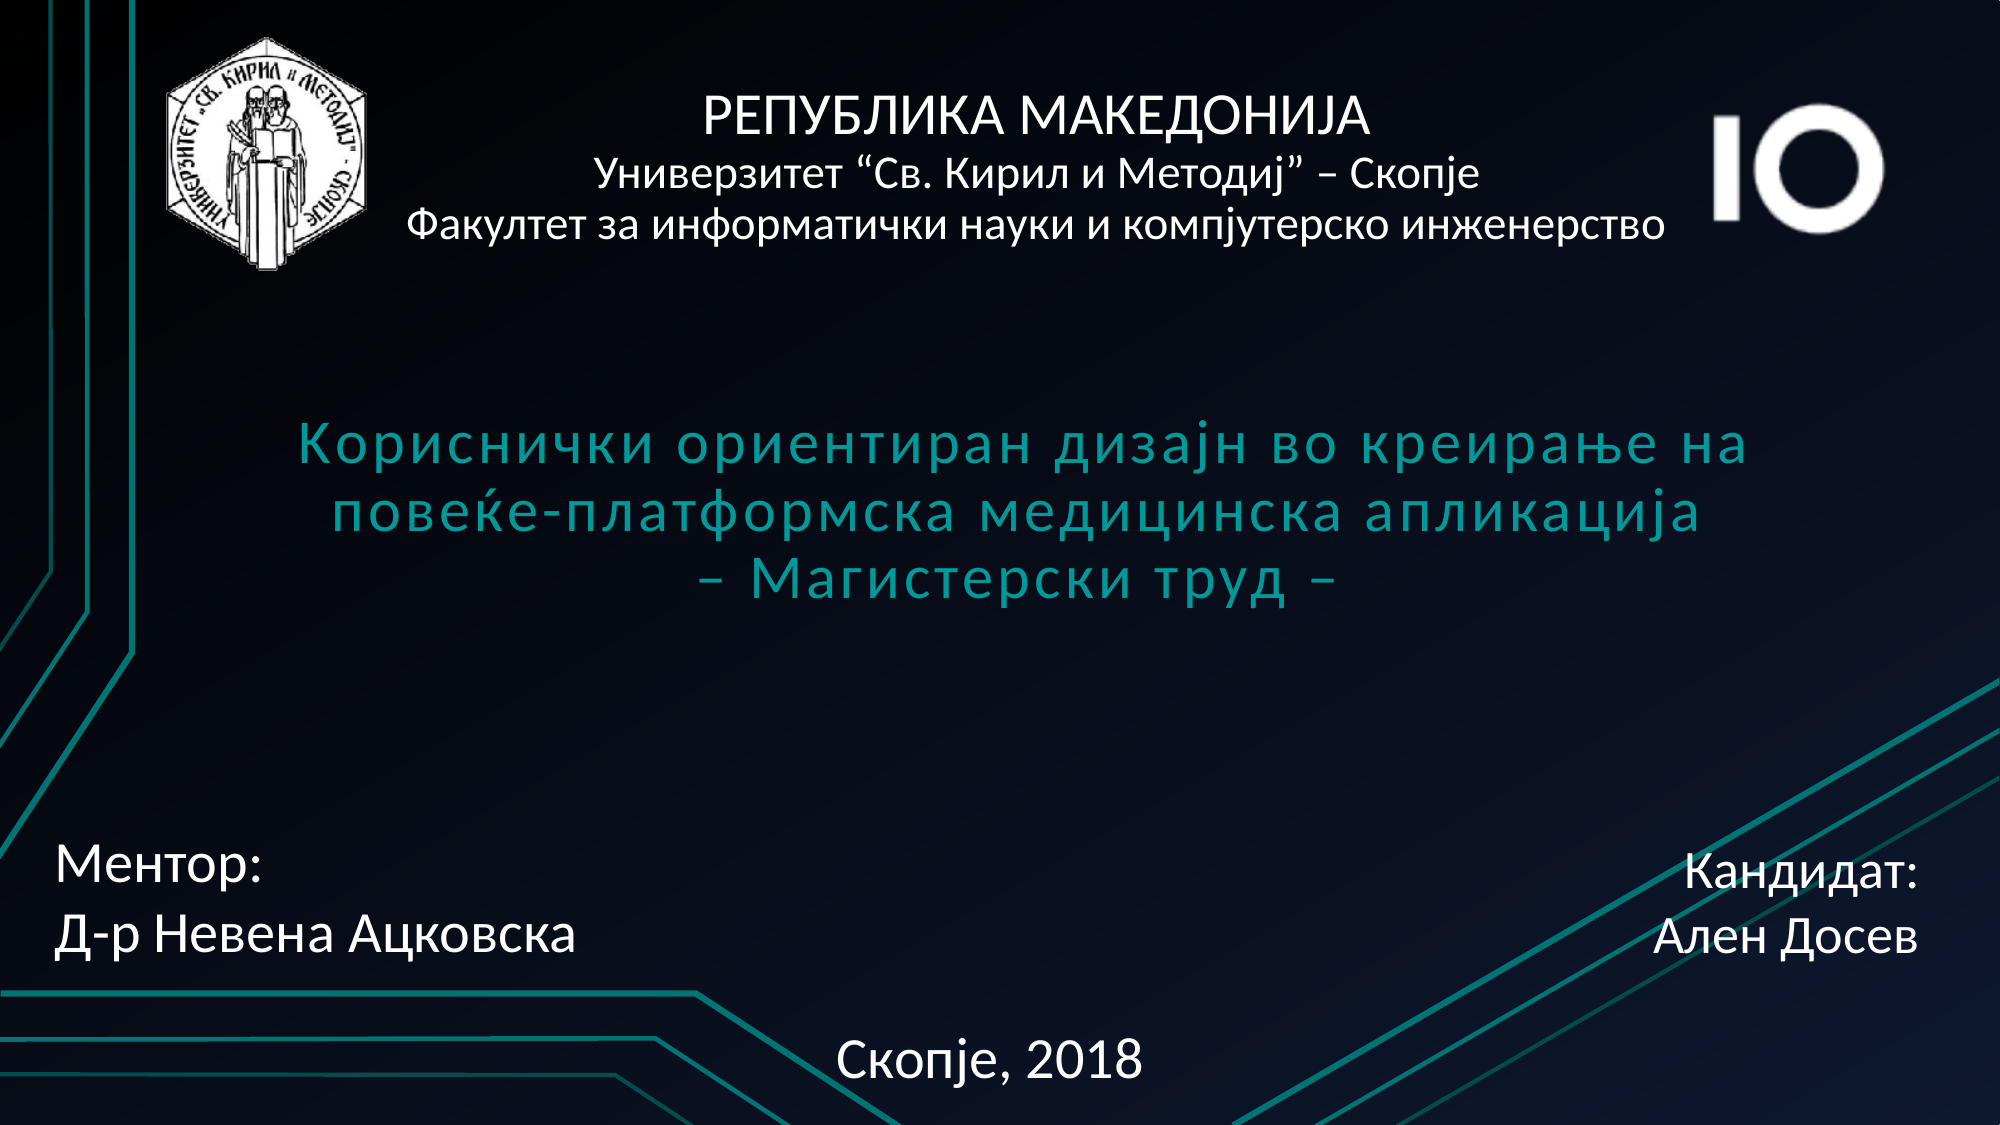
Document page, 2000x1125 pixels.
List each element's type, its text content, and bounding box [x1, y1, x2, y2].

text_box Скопје, 2018 [822, 1012, 1159, 1098]
text_box Ментор: Д-р Невена Ацковска [40, 816, 593, 972]
picture [1699, 85, 1893, 255]
picture [166, 35, 367, 271]
text_box Кандидат: Ален Досев [1638, 826, 1935, 972]
subtitle Kориснички ориентиран дизајн во креирање на повеќе-платформска медицинска апликација – Mагистерски труд – [266, 399, 1788, 688]
title РЕПУБЛИКА МАКЕДОНИЈА Универзитет “Св. Кирил и Методиј” – Скопје Факултет за информатички науки и компјутерско инженерство [375, 47, 1700, 260]
